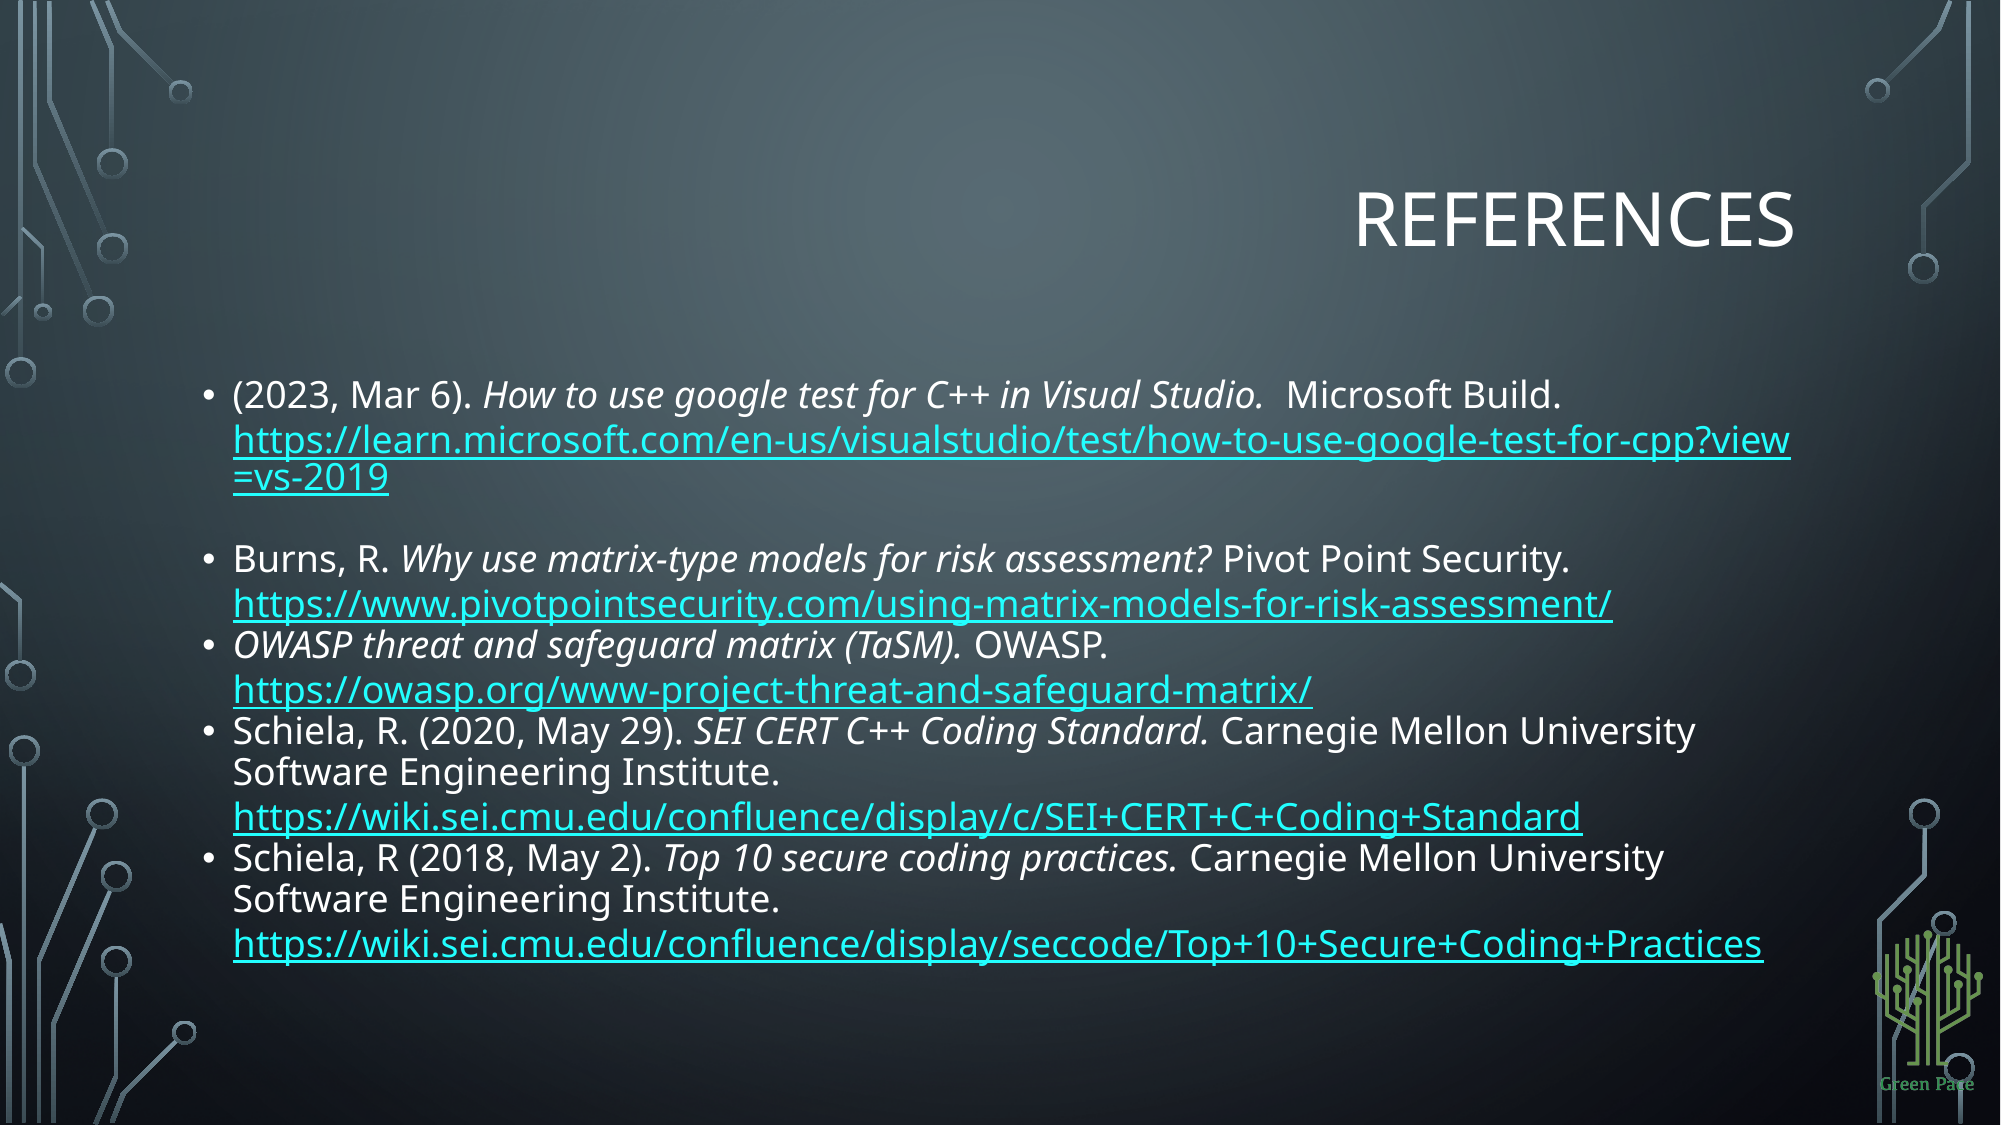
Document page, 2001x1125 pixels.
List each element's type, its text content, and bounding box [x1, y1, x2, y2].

list (2023, Mar 6). How to use google test for C++ in Visual Studio. Microsoft Build. https://learn.microsoft.com/en-us/visualstudio/test/how-to-use-google-test-for-cpp?view=vs-2019 Burns, R. Why use matrix-type models for risk assessment? Pivot Point Security. https://www.pivotpointsecurity.com/using-matrix-models-for-risk-assessment/ OWASP threat and safeguard matrix (TaSM). OWASP. https://owasp.org/www-project-threat-and-safeguard-matrix/ Schiela, R. (2020, May 29). SEI CERT C++ Coding Standard. Carnegie Mellon University Software Engineering Institute. https://wiki.sei.cmu.edu/confluence/display/c/SEI+CERT+C+Coding+Standard Schiela, R (2018, May 2). Top 10 secure coding practices. Carnegie Mellon University Software Engineering Institute. https://wiki.sei.cmu.edu/confluence/display/seccode/Top+10+Secure+Coding+Practices [187, 369, 1813, 950]
picture [1854, 919, 2000, 1109]
title REFERENCES [187, 101, 1813, 344]
